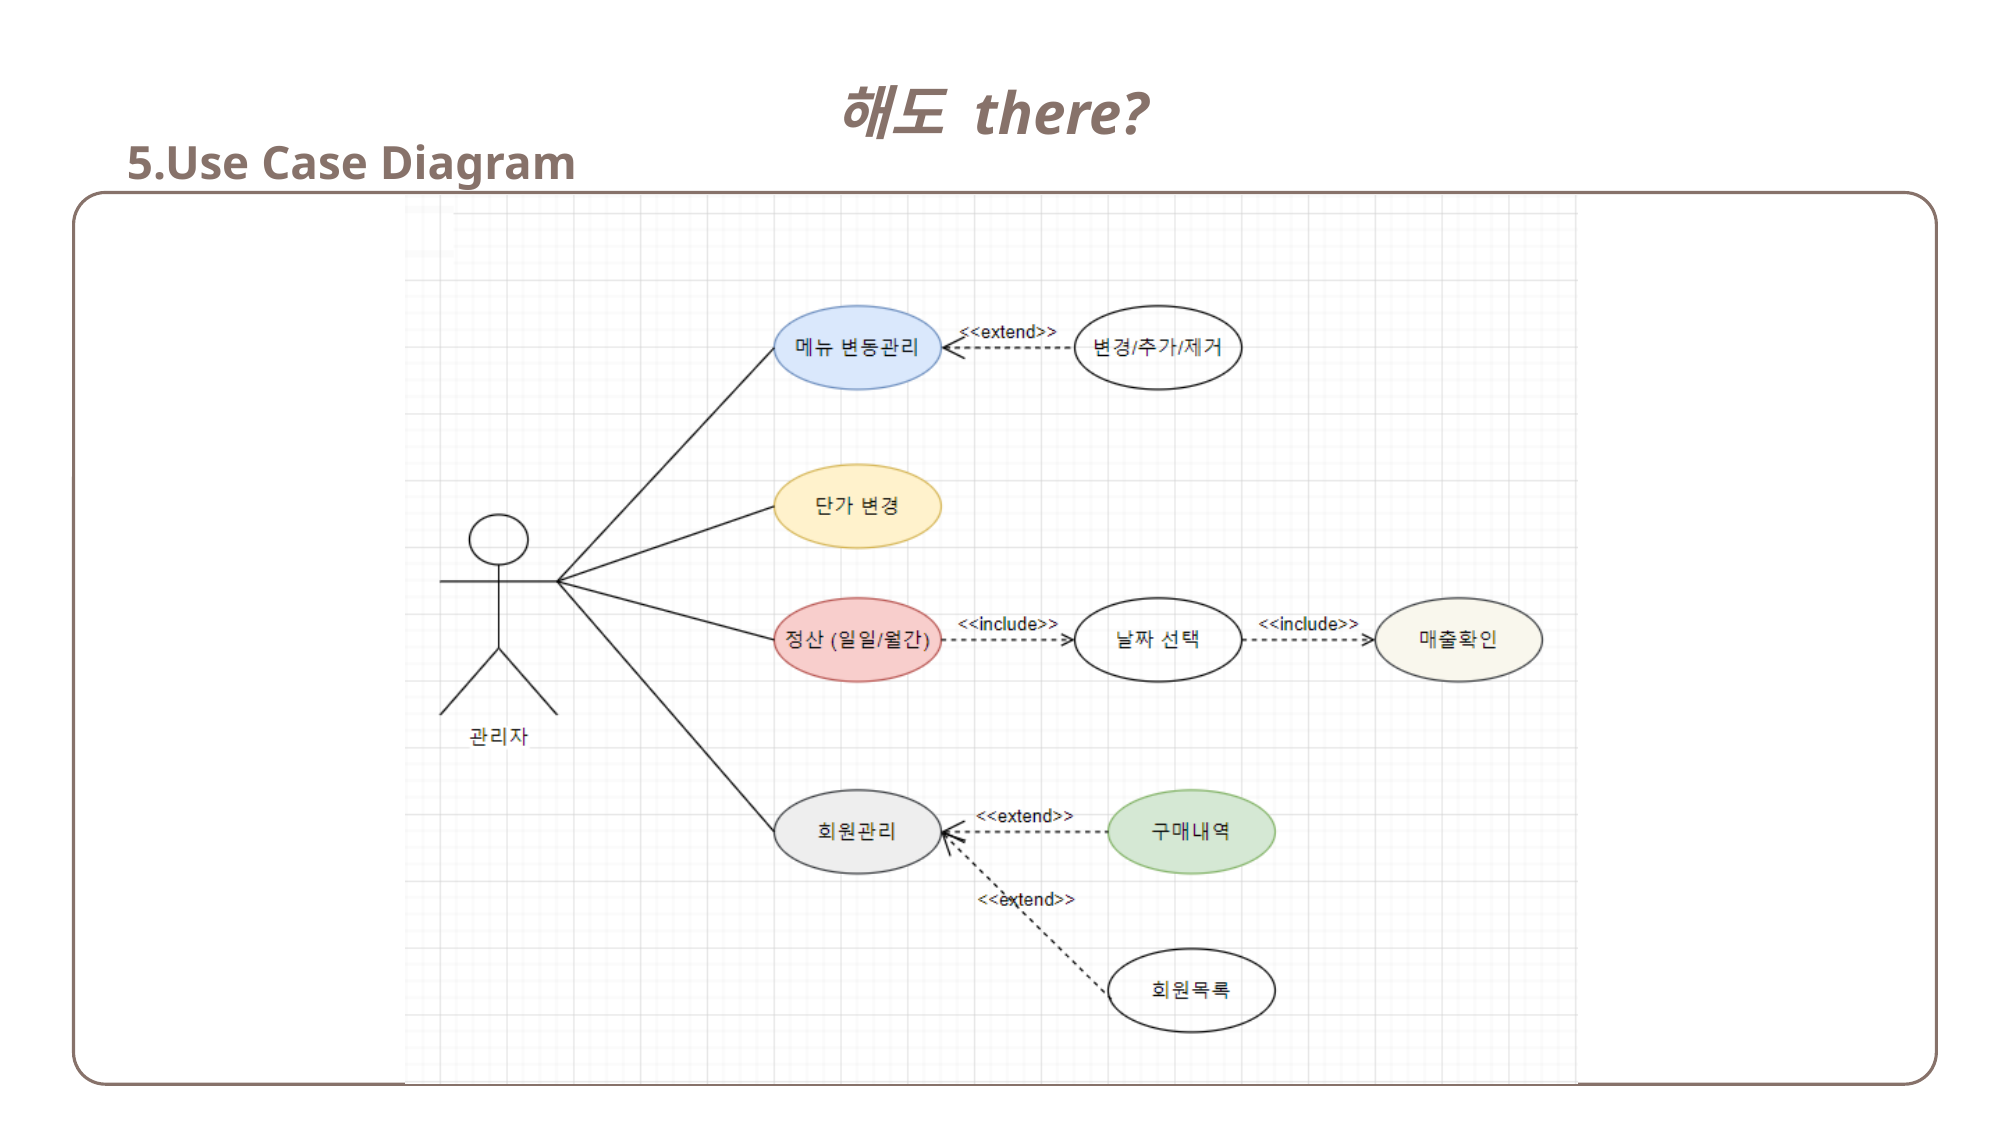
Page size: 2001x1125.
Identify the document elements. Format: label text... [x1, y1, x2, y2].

text_box 5.Use Case Diagram [112, 99, 801, 197]
picture [405, 195, 1578, 1084]
text_box [72, 191, 1938, 1086]
text_box 해도 there? [512, 33, 1488, 195]
